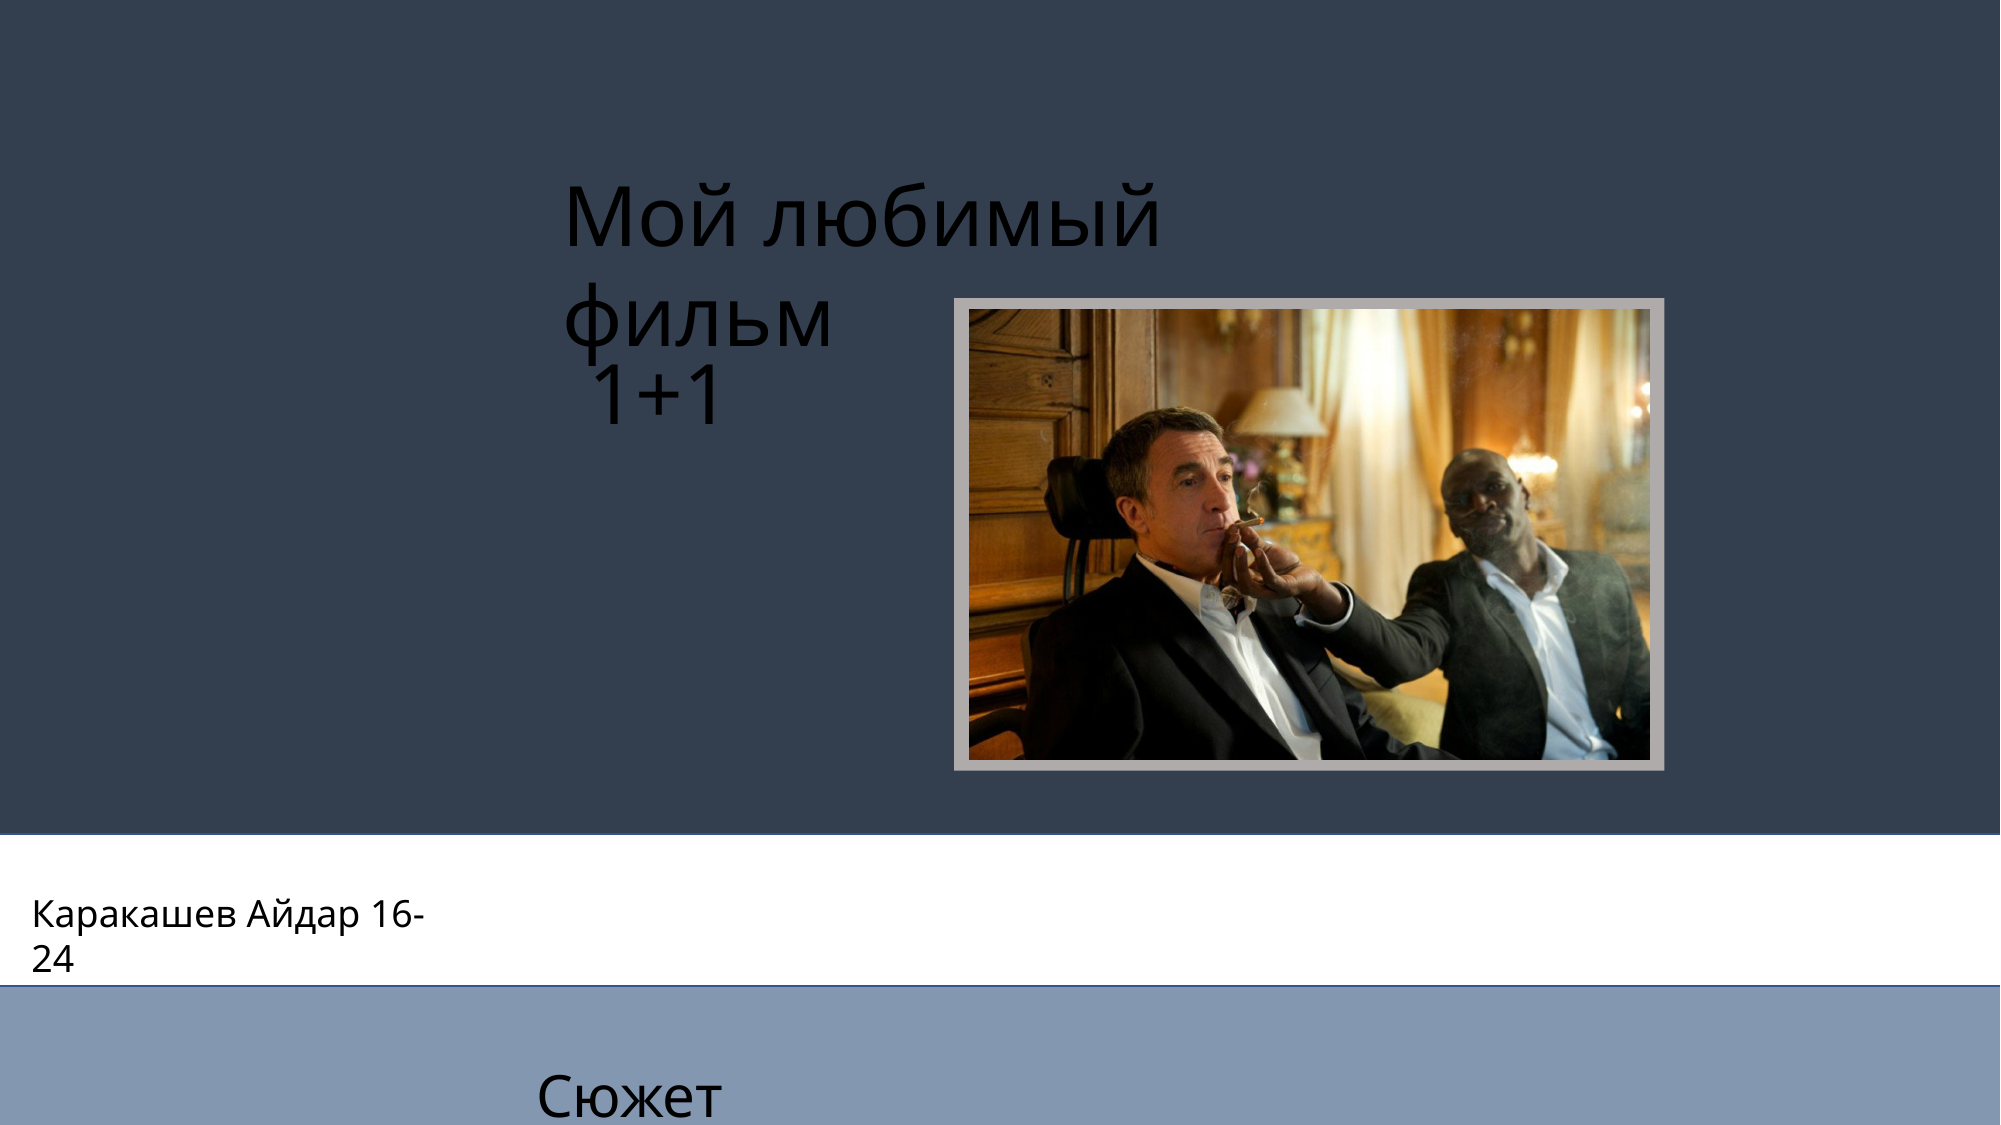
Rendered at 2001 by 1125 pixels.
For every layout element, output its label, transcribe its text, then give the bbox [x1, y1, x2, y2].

text_box [0, 0, 2000, 835]
text_box Мой любимый фильм [547, 155, 1429, 333]
text_box [953, 297, 1666, 772]
text_box Каракашев Айдар 16-24 [16, 882, 467, 985]
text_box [0, 985, 2000, 1125]
text_box 1+1 [350, 333, 953, 449]
picture [968, 309, 1650, 760]
